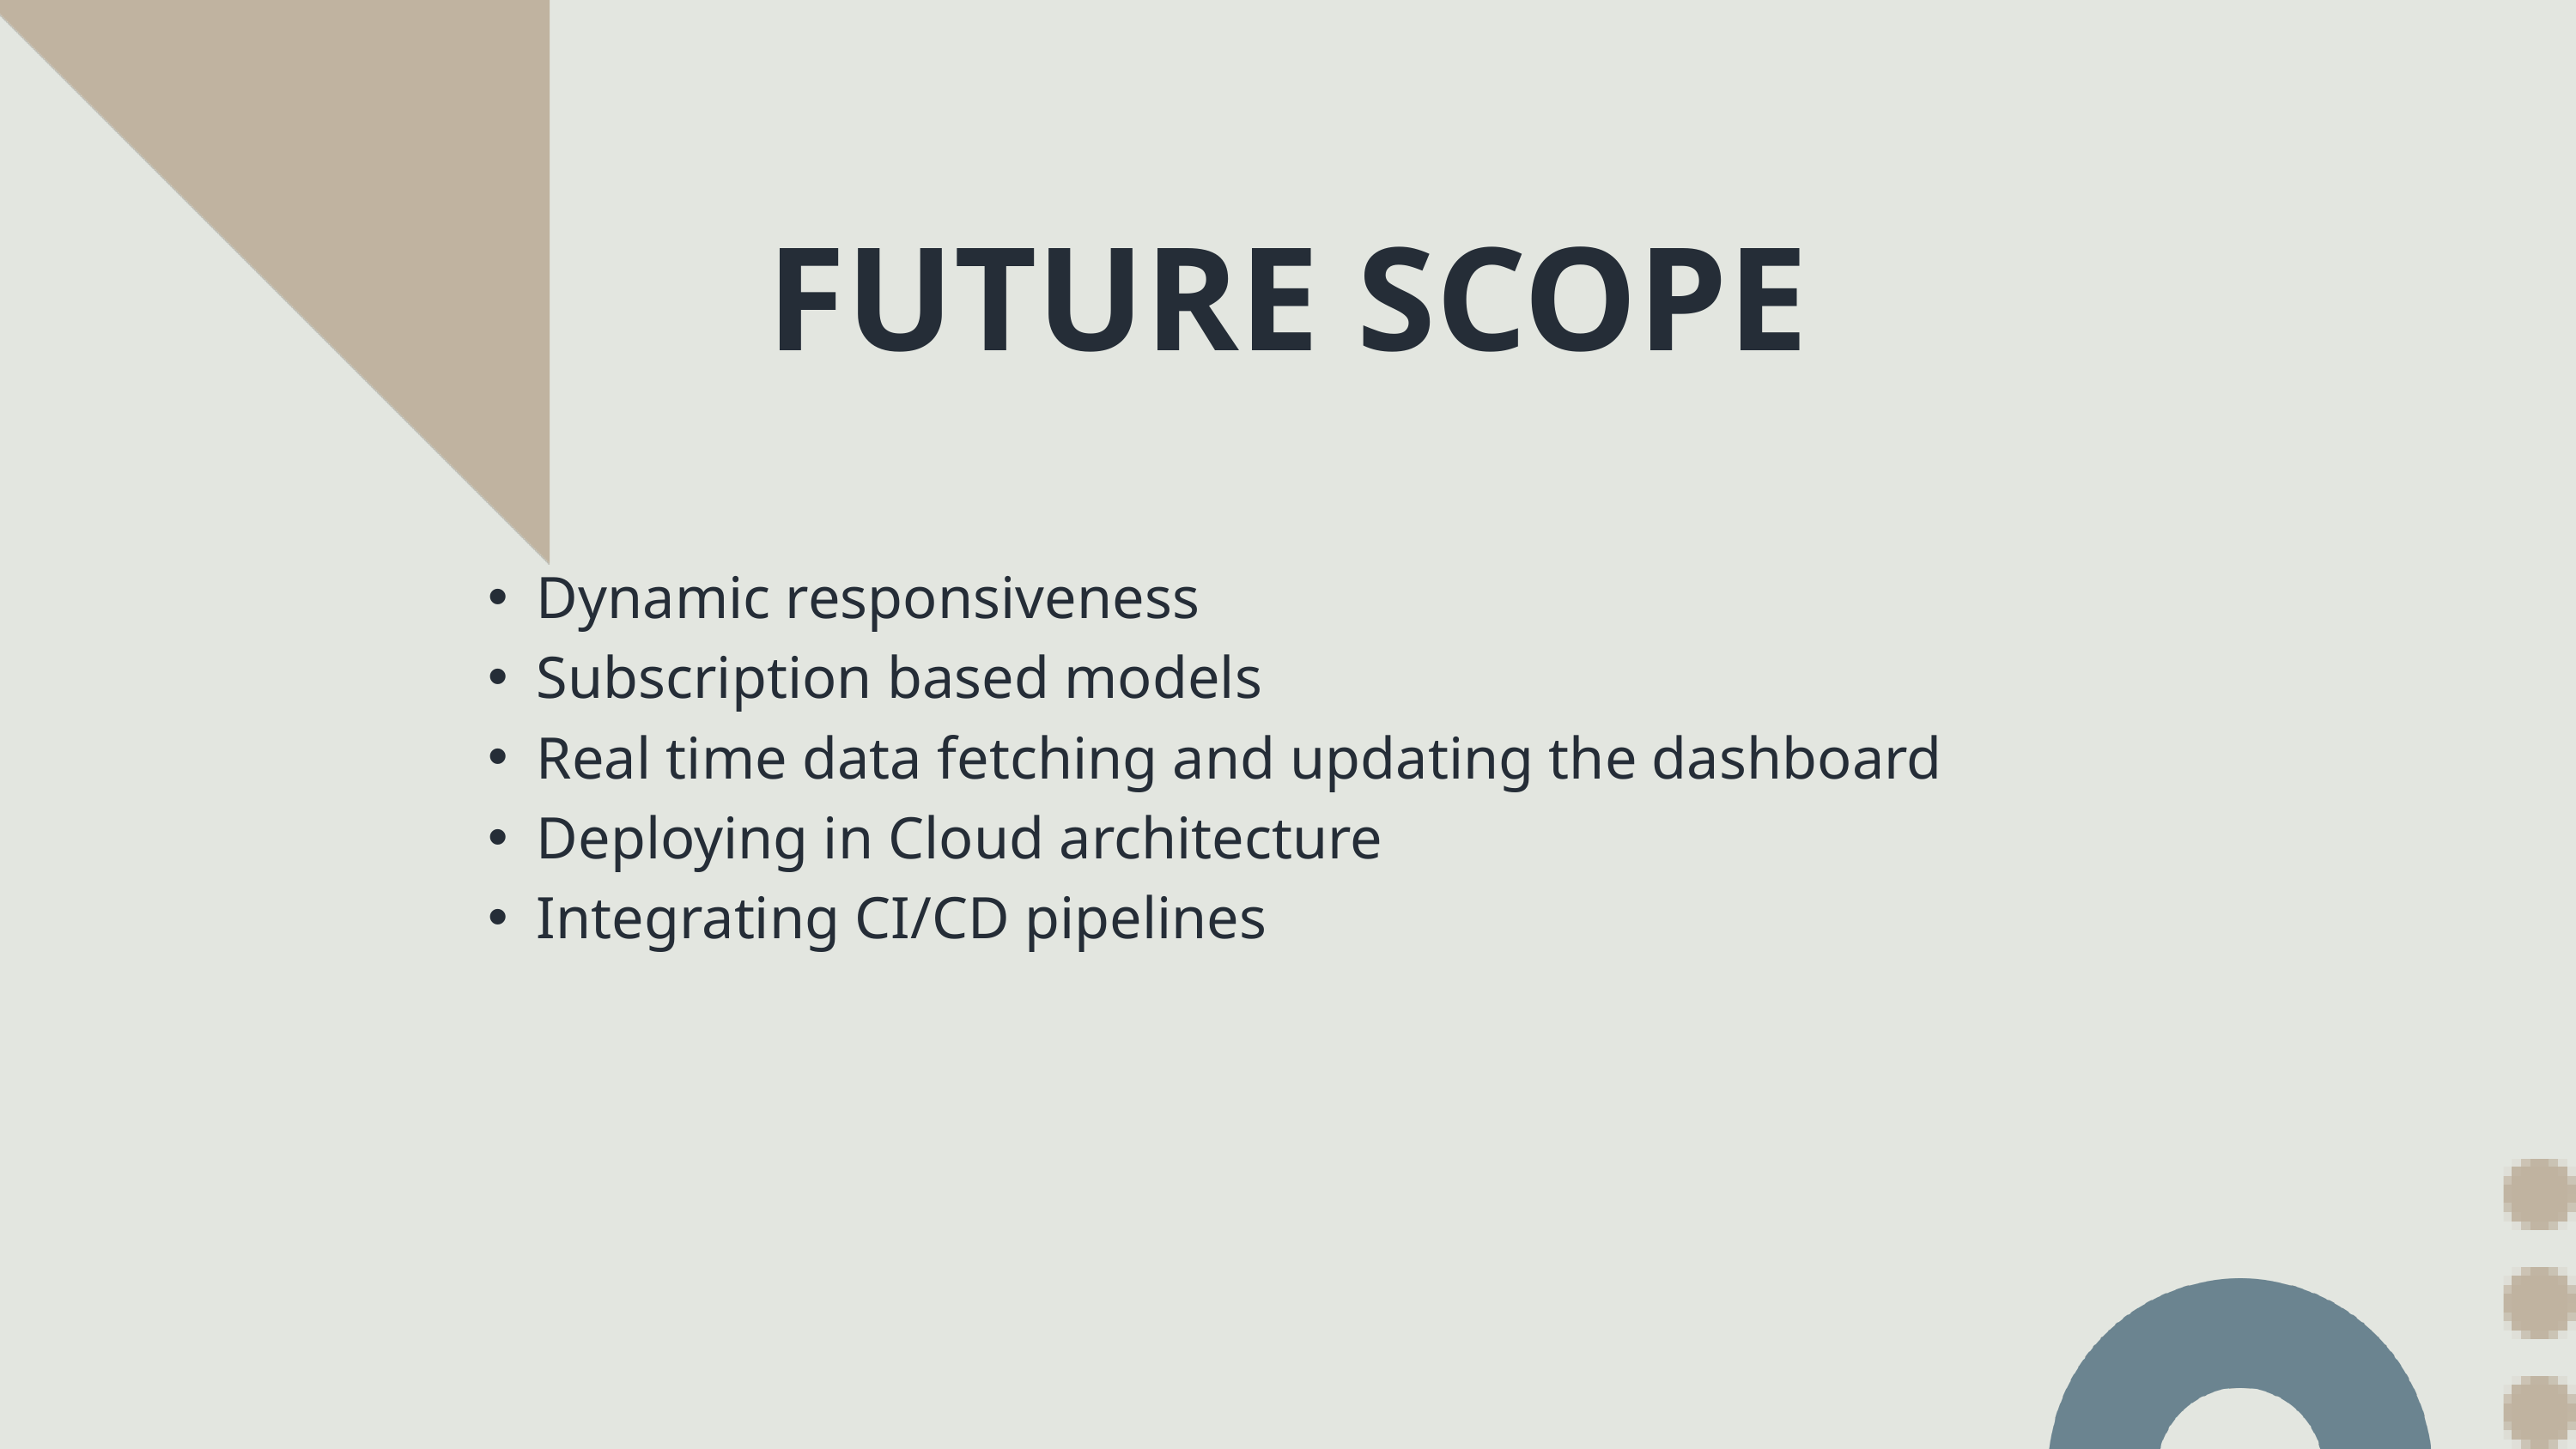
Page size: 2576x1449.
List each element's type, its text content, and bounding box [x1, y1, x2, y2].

text_box Dynamic responsiveness Subscription based models Real time data fetching and updating the dashboard Deploying in Cloud architecture Integrating CI/CD pipelines [439, 549, 2137, 951]
text_box FUTURE SCOPE [750, 264, 1826, 379]
text_box [2503, 1159, 2576, 1449]
text_box [0, 0, 550, 565]
text_box [2048, 1278, 2432, 1449]
